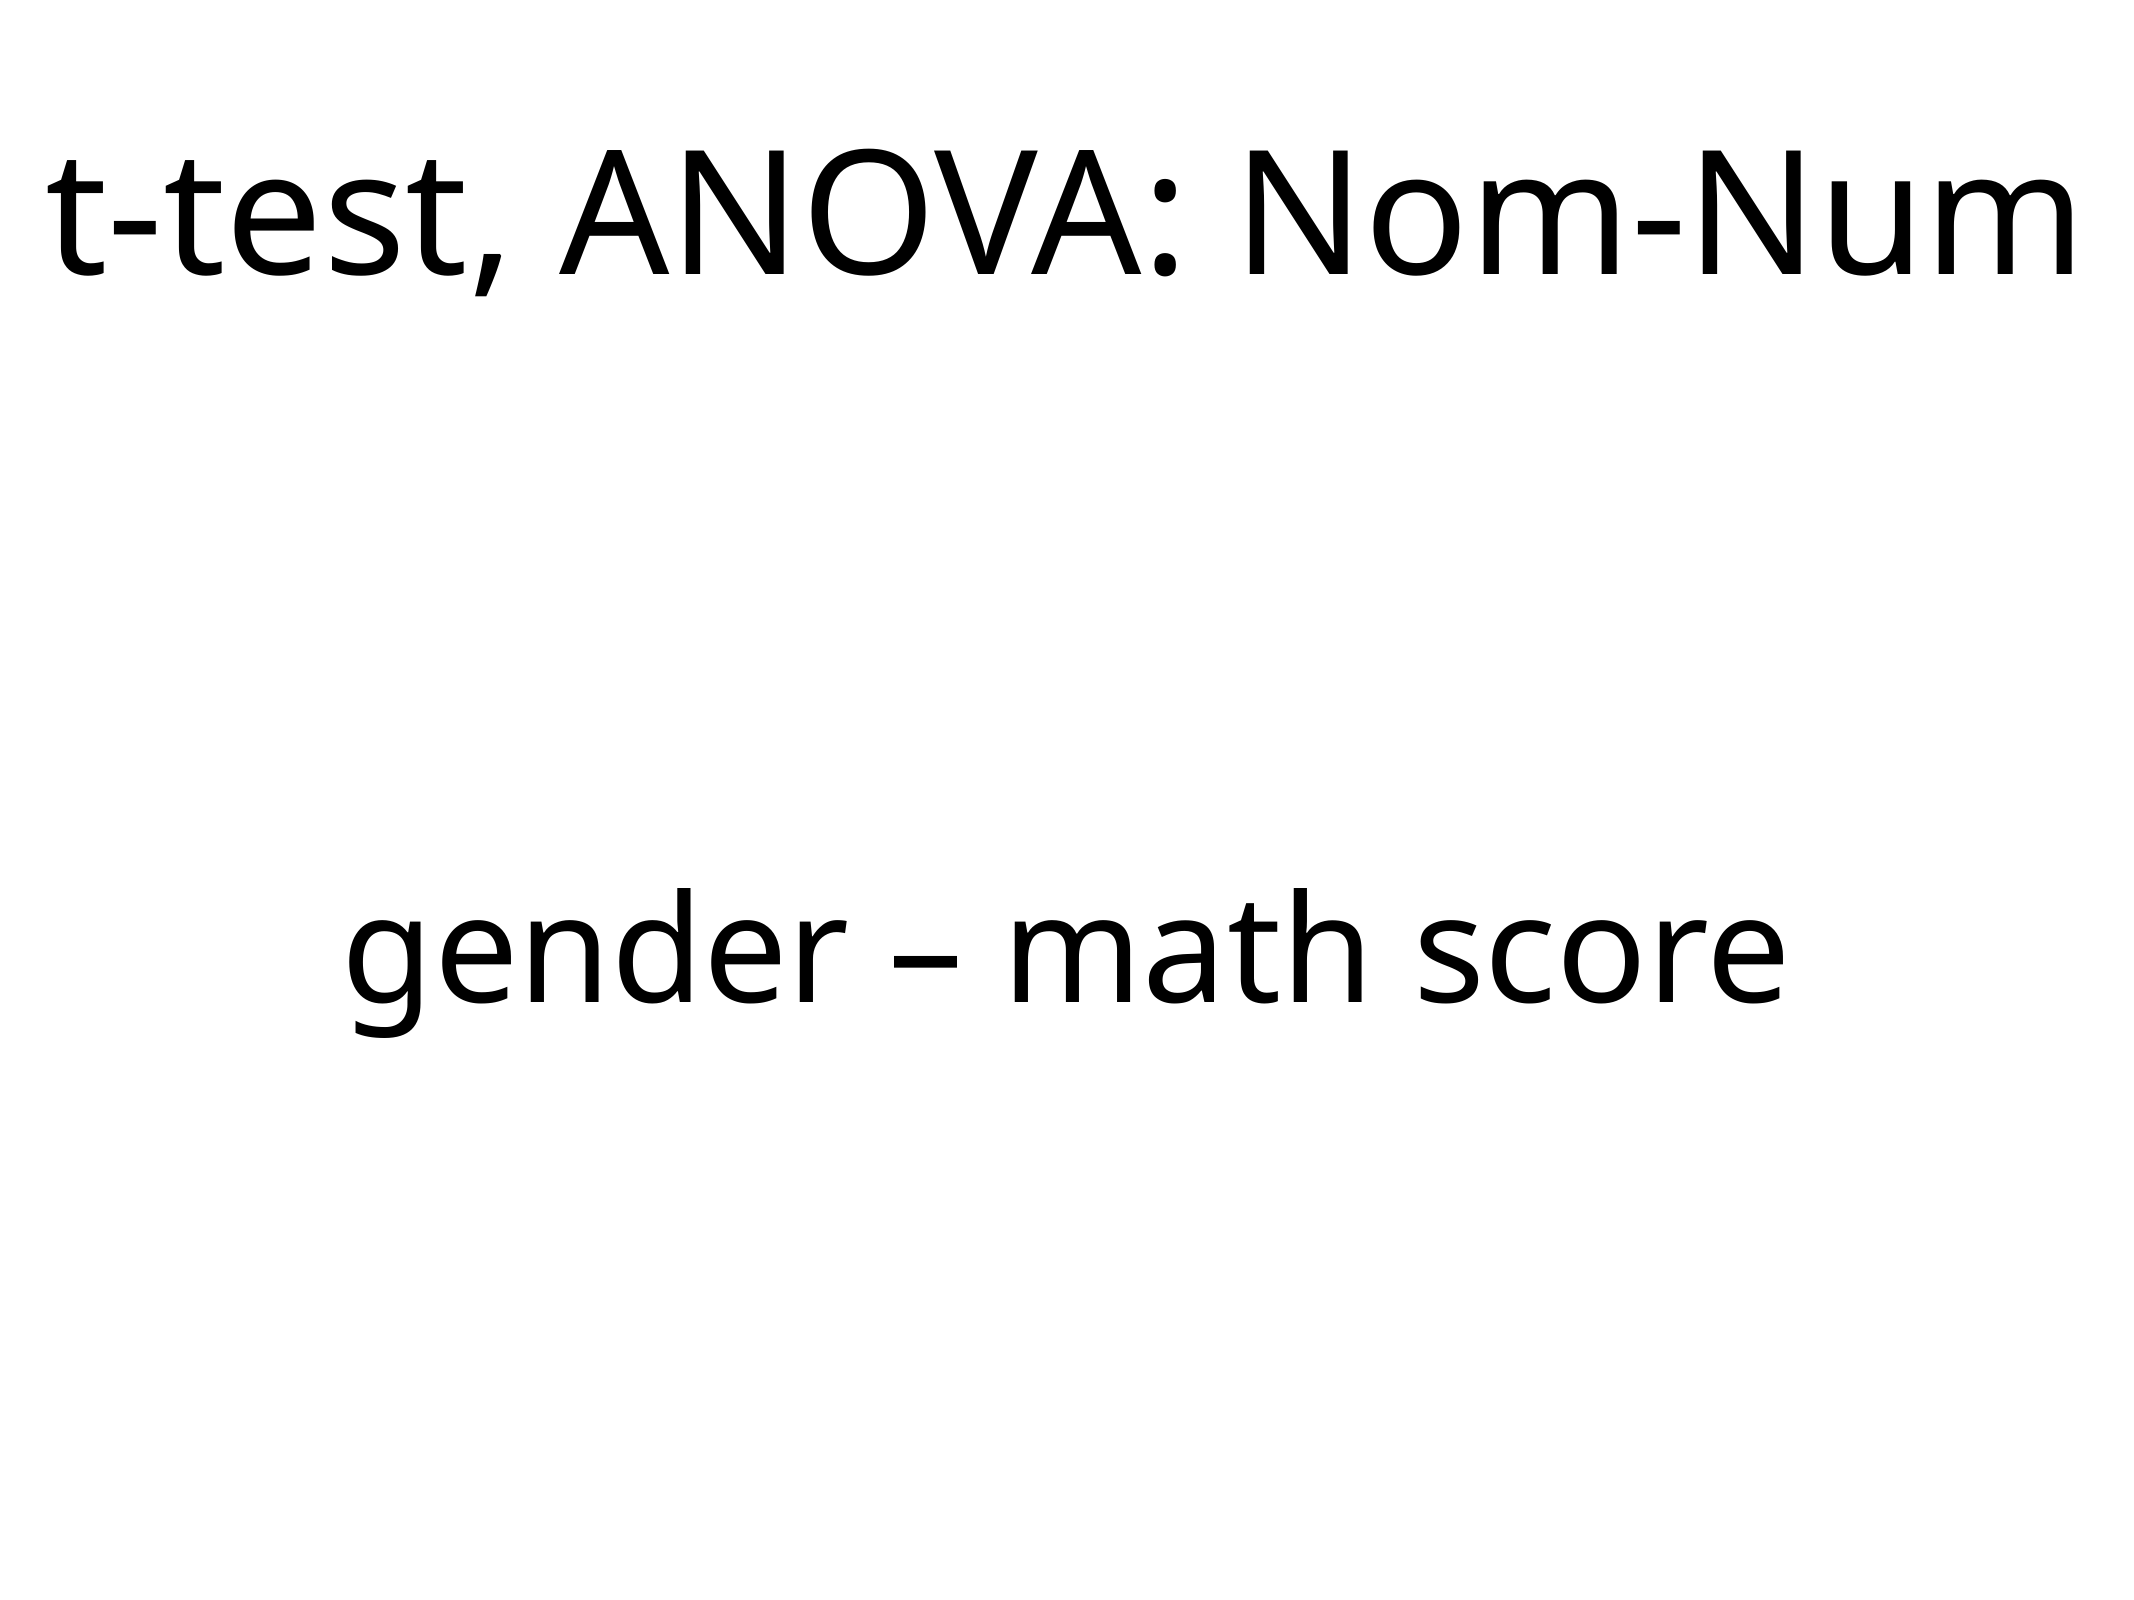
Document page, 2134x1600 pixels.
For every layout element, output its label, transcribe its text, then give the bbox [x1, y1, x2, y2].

list gender – math score [155, 426, 1978, 1459]
text_box t-test, ANOVA: Nom-Num [36, 93, 2097, 318]
